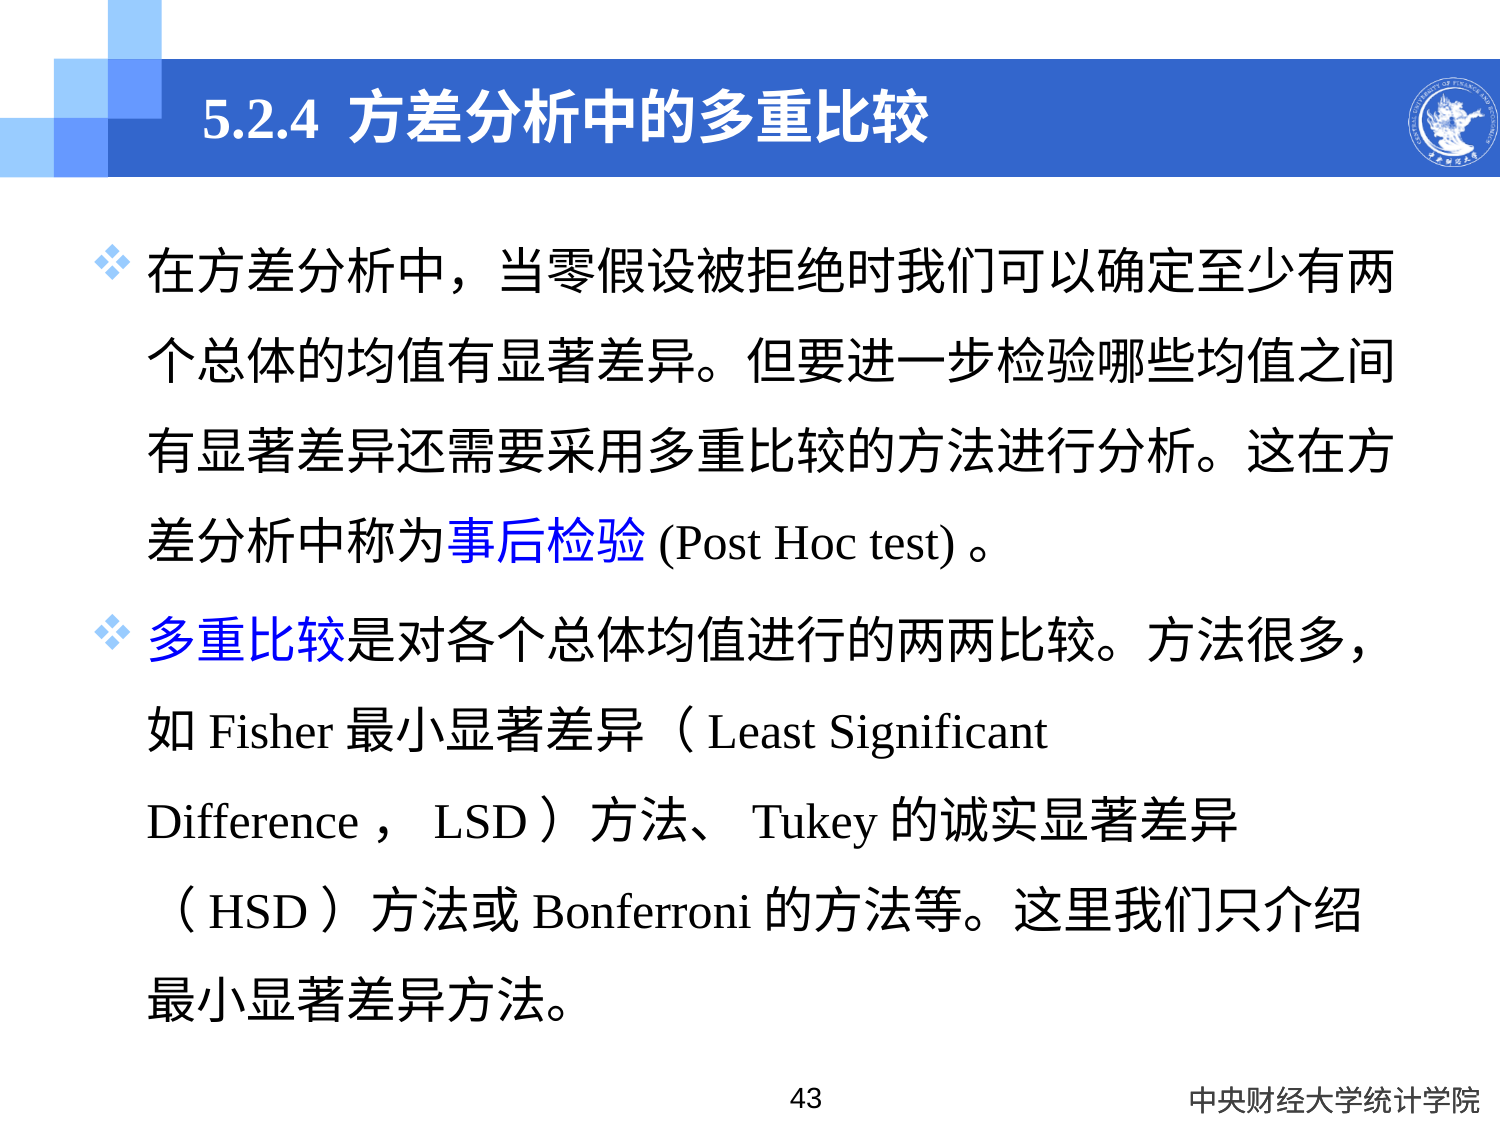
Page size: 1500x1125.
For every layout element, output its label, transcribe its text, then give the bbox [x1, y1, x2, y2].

list 在方差分析中，当零假设被拒绝时我们可以确定至少有两个总体的均值有显著差异。但要进一步检验哪些均值之间有显著差异还需要采用多重比较的方法进行分析。这在方差分析中称为事后检验(Post Hoc test)。 多重比较是对各个总体均值进行的两两比较。方法很多，如Fisher最小显著差异（Least Significant Difference，LSD）方法、Tukey的诚实显著差异（HSD）方法或Bonferroni的方法等。这里我们只介绍最小显著差异方法。 [74, 201, 1426, 1063]
slide_number 43 [487, 1072, 838, 1125]
picture [1408, 77, 1498, 167]
title 5.2.4 方差分析中的多重比较 [187, 74, 1401, 156]
